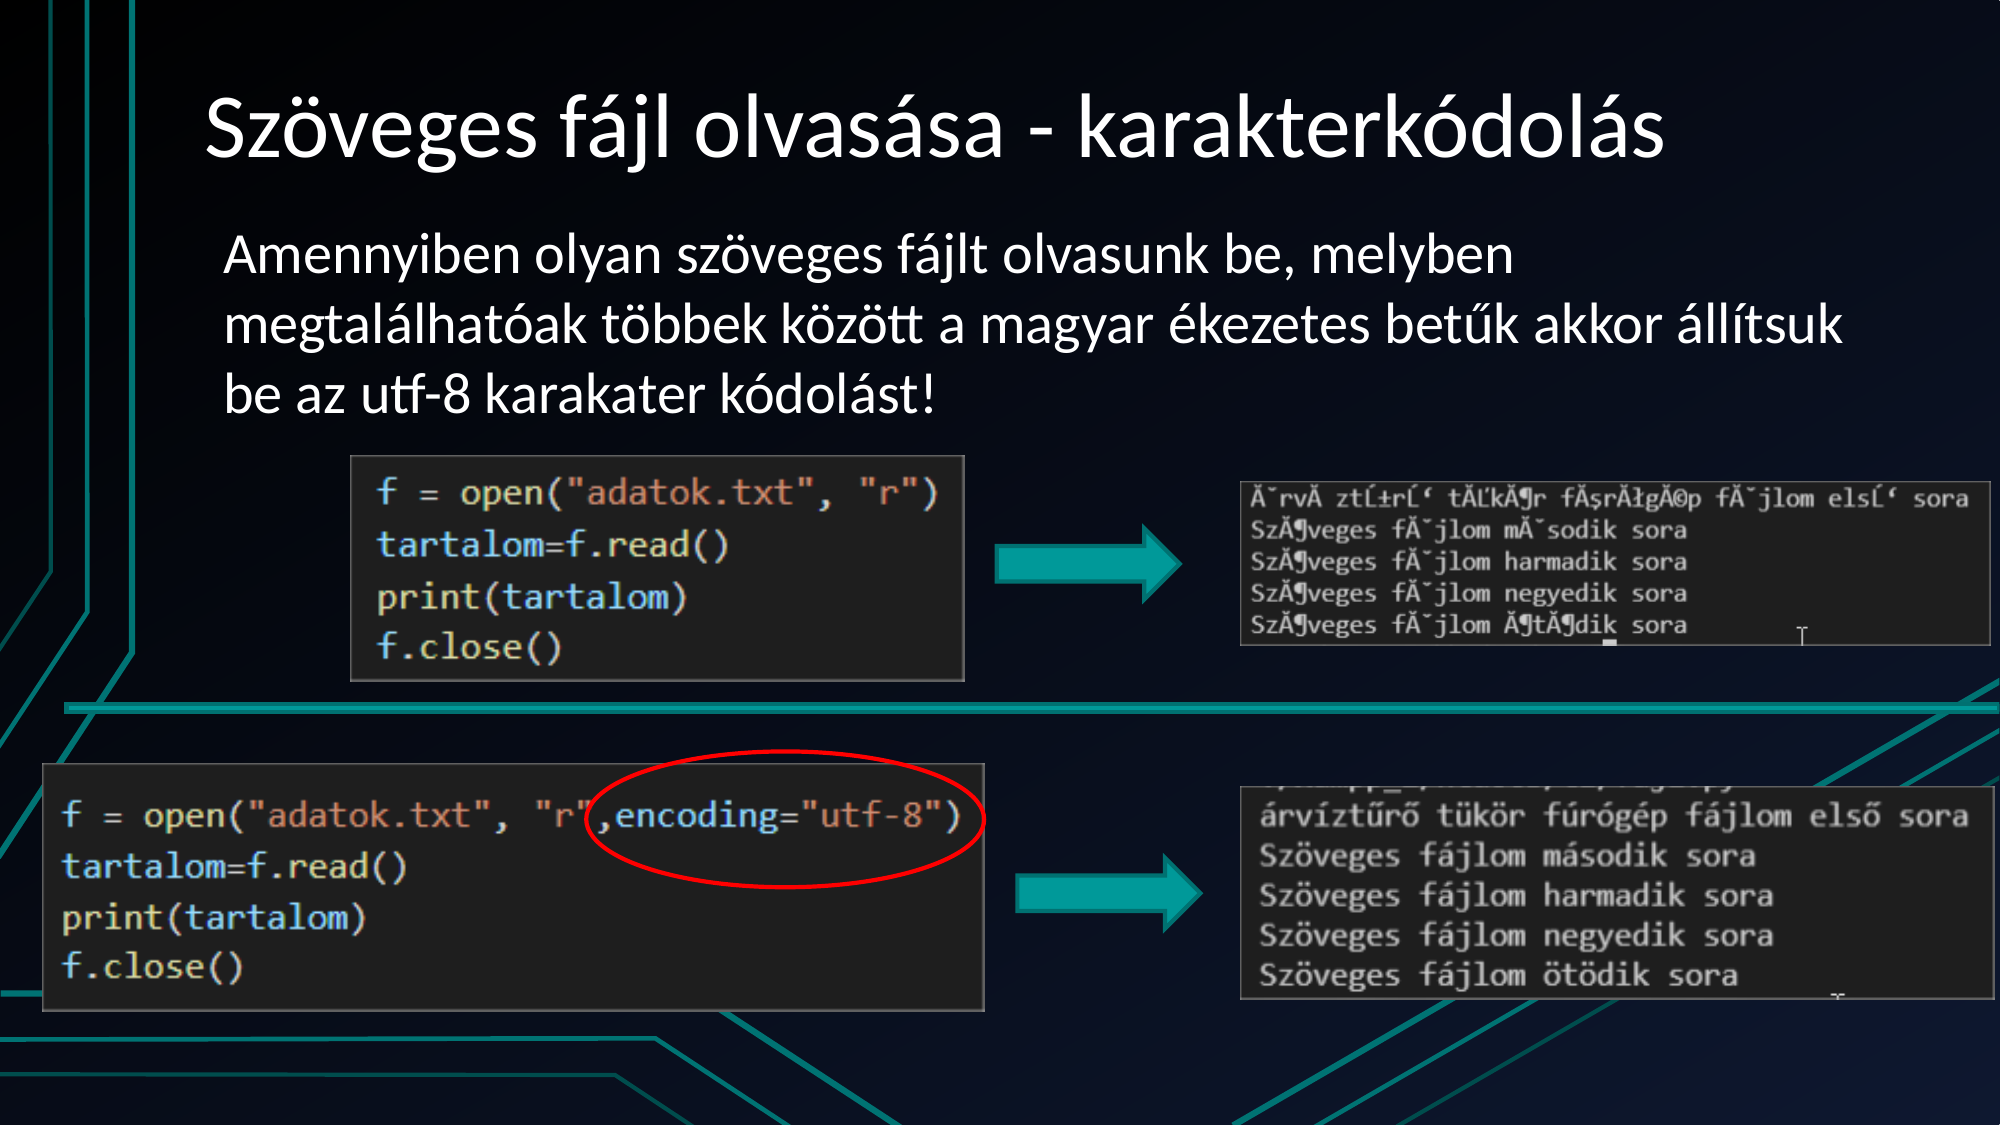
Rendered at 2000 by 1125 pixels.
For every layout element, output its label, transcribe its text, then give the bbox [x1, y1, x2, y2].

picture [42, 762, 985, 1012]
picture [349, 455, 965, 682]
text_box [677, 749, 893, 760]
picture [1240, 786, 1995, 1000]
text_box [64, 702, 2000, 714]
text_box [1015, 852, 1204, 934]
picture [1239, 481, 1991, 647]
text_box [994, 523, 1183, 605]
text_box Amennyiben olyan szöveges fájlt olvasunk be, melyben megtalálhatóak többek között a magyar ékezetes betűk akkor állítsuk be az utf-8 karakater kódolást! [208, 208, 1886, 433]
title Szöveges fájl olvasása - karakterkódolás [184, 42, 1851, 188]
